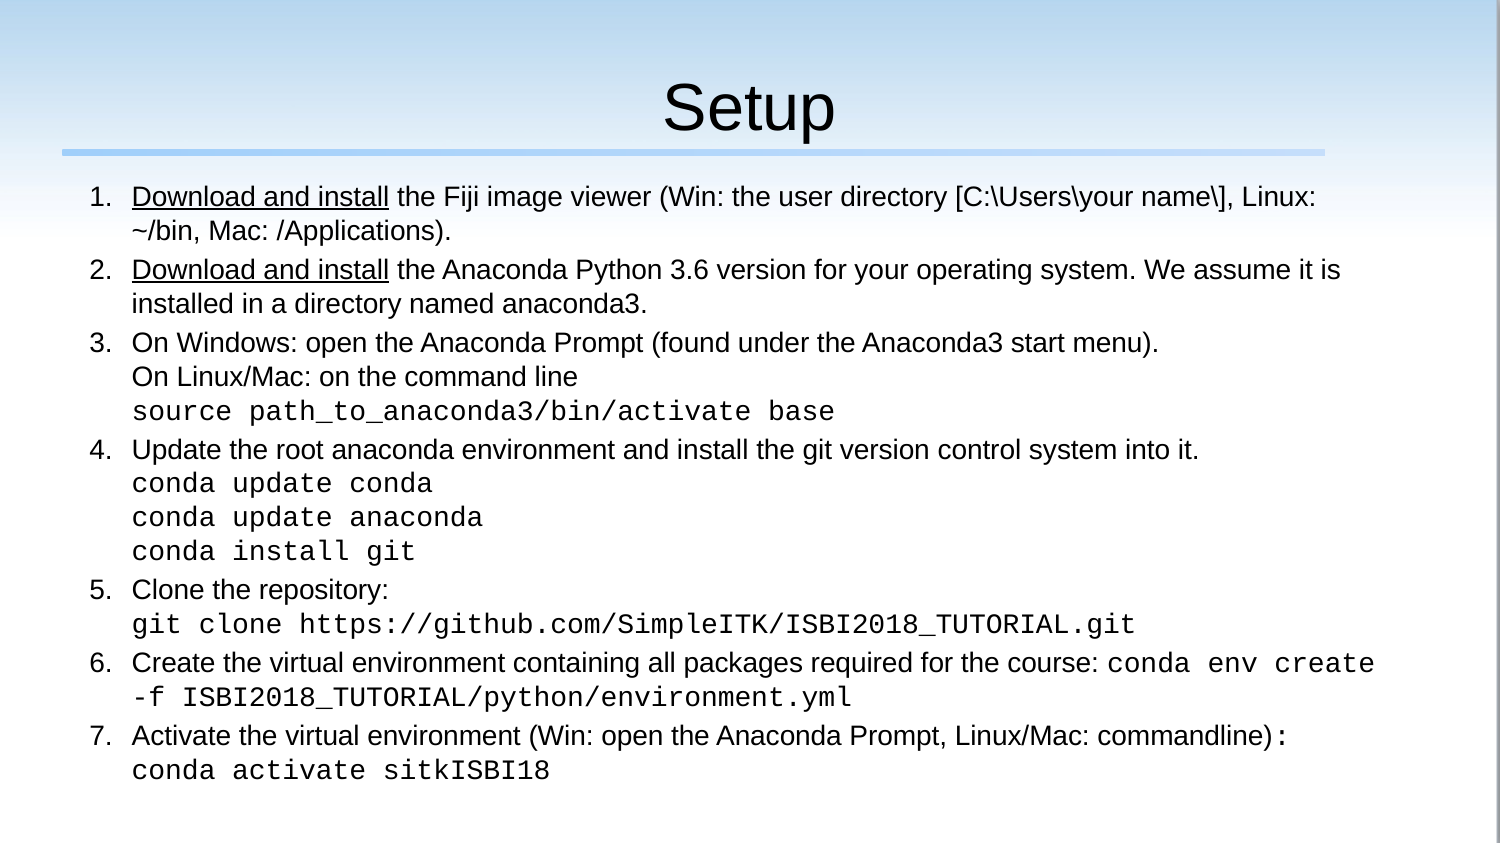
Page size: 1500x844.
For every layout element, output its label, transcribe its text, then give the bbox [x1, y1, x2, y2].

title Setup [75, 33, 1425, 175]
list Download and install the Fiji image viewer (Win: the user directory [C:\Users\your name\], Linux: ~/bin, Mac: /Applications). Download and install the Anaconda Python 3.6 version for your operating system. We assume it is installed in a directory named anaconda3. On Windows: open the Anaconda Prompt (found under the Anaconda3 start menu). On Linux/Mac: on the command line source path_to_anaconda3/bin/activate base Update the root anaconda environment and install the git version control system into it. conda update conda conda update anaconda conda install git Clone the repository: git clone https://github.com/SimpleITK/ISBI2018_TUTORIAL.git Create the virtual environment containing all packages required for the course: conda env create -f ISBI2018_TUTORIAL/python/environment.yml Activate the virtual environment (Win: open the Anaconda Prompt, Linux/Mac: commandline): conda activate sitkISBI18 [74, 170, 1400, 810]
picture [0, 0, 1500, 843]
